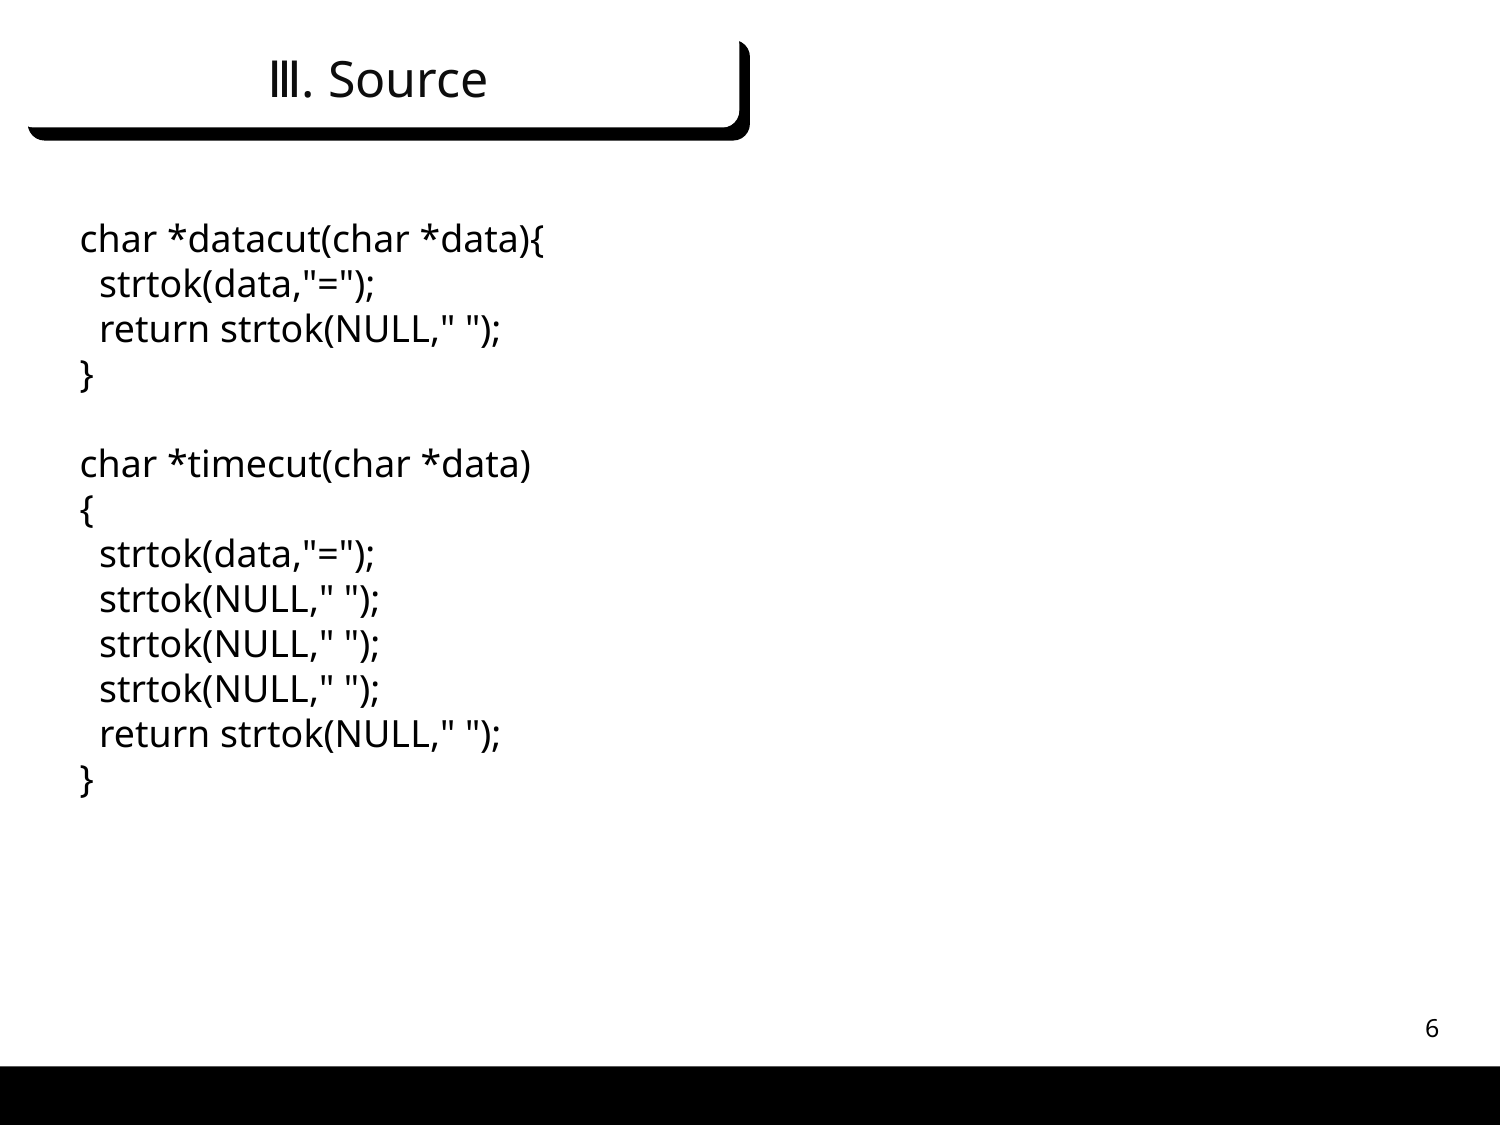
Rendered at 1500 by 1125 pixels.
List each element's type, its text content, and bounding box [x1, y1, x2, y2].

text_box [16, 26, 751, 141]
text_box char *datacut(char *data){ strtok(data,"="); return strtok(NULL," "); } char *timecut(char *data) { strtok(data,"="); strtok(NULL," "); strtok(NULL," "); strtok(NULL," "); return strtok(NULL," "); } [64, 582, 815, 808]
text_box 6 [1104, 999, 1455, 1060]
text_box [0, 1064, 1500, 1125]
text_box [0, 456, 1500, 575]
text_box char *datacut(char *data){ strtok(data,"="); return strtok(NULL," "); } char *timecut(char *data) { strtok(data,"="); strtok(NULL," "); strtok(NULL," "); strtok(NULL," "); return strtok(NULL," "); } [64, 207, 815, 455]
